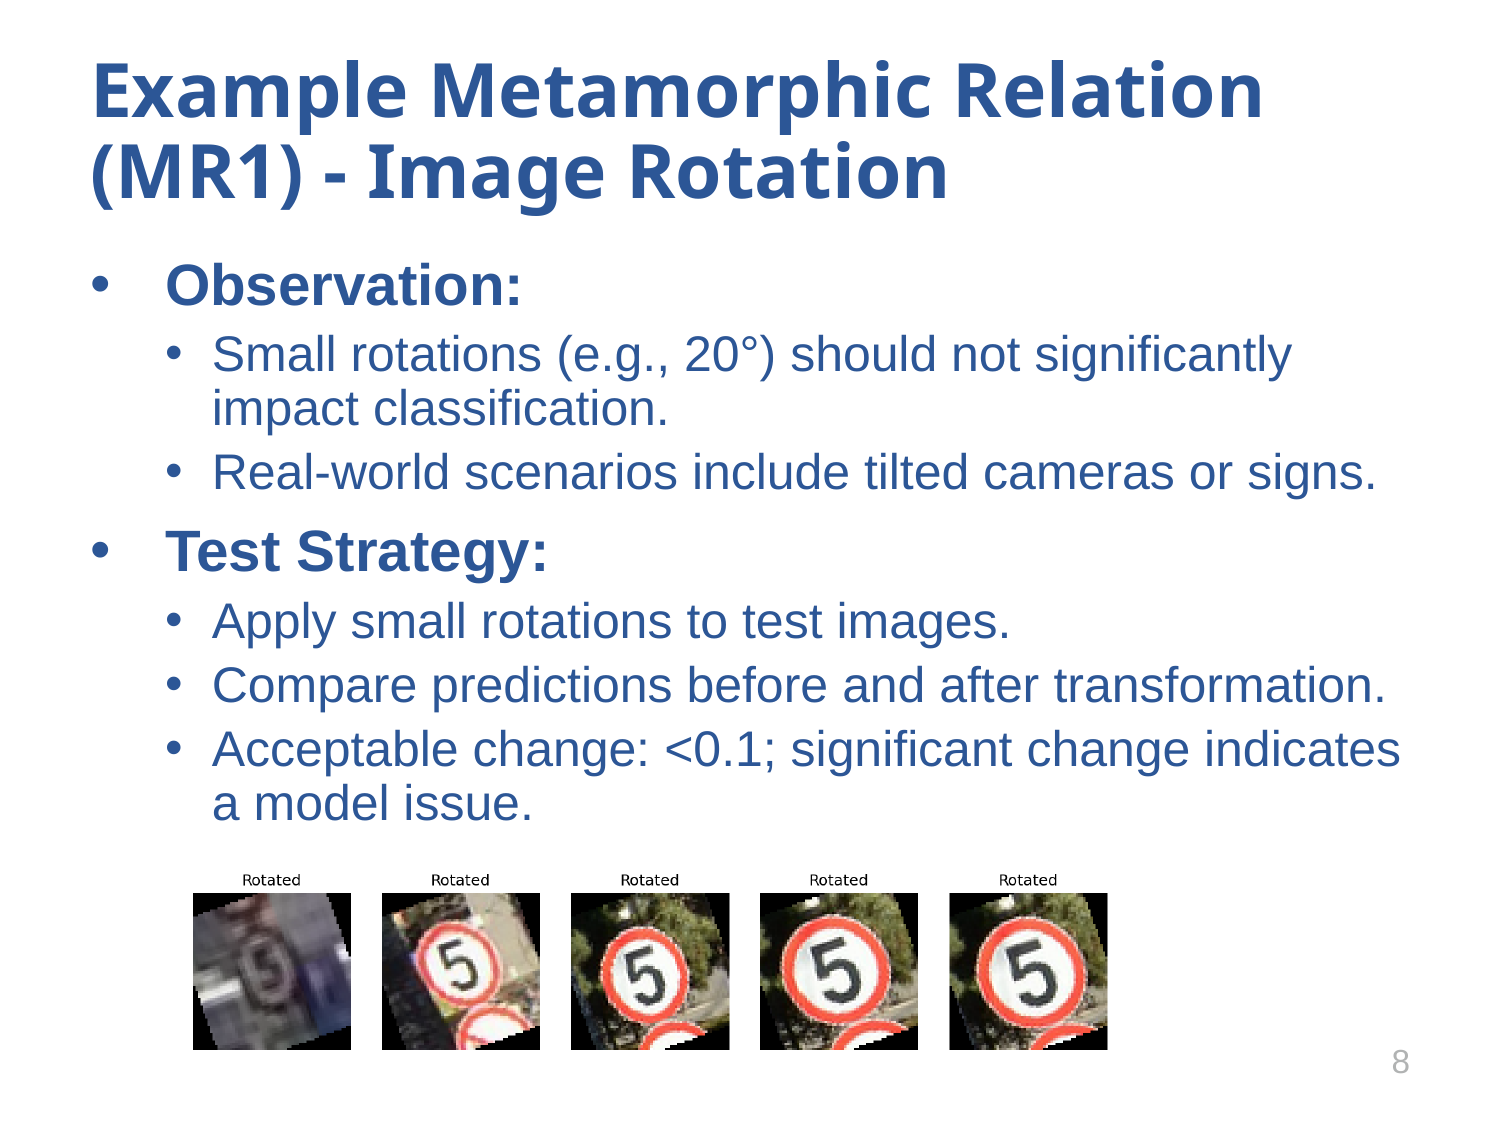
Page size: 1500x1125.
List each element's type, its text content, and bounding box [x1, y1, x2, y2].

slide_number ‹#› [1256, 1030, 1426, 1090]
list Observation: Small rotations (e.g., 20°) should not significantly impact classification. Real-world scenarios include tilted cameras or signs. Test Strategy: Apply small rotations to test images. Compare predictions before and after transformation. Acceptable change: <0.1; significant change indicates a model issue. [75, 247, 1425, 1060]
title Example Metamorphic Relation (MR1) - Image Rotation [75, 97, 1425, 247]
picture [162, 849, 1138, 1076]
